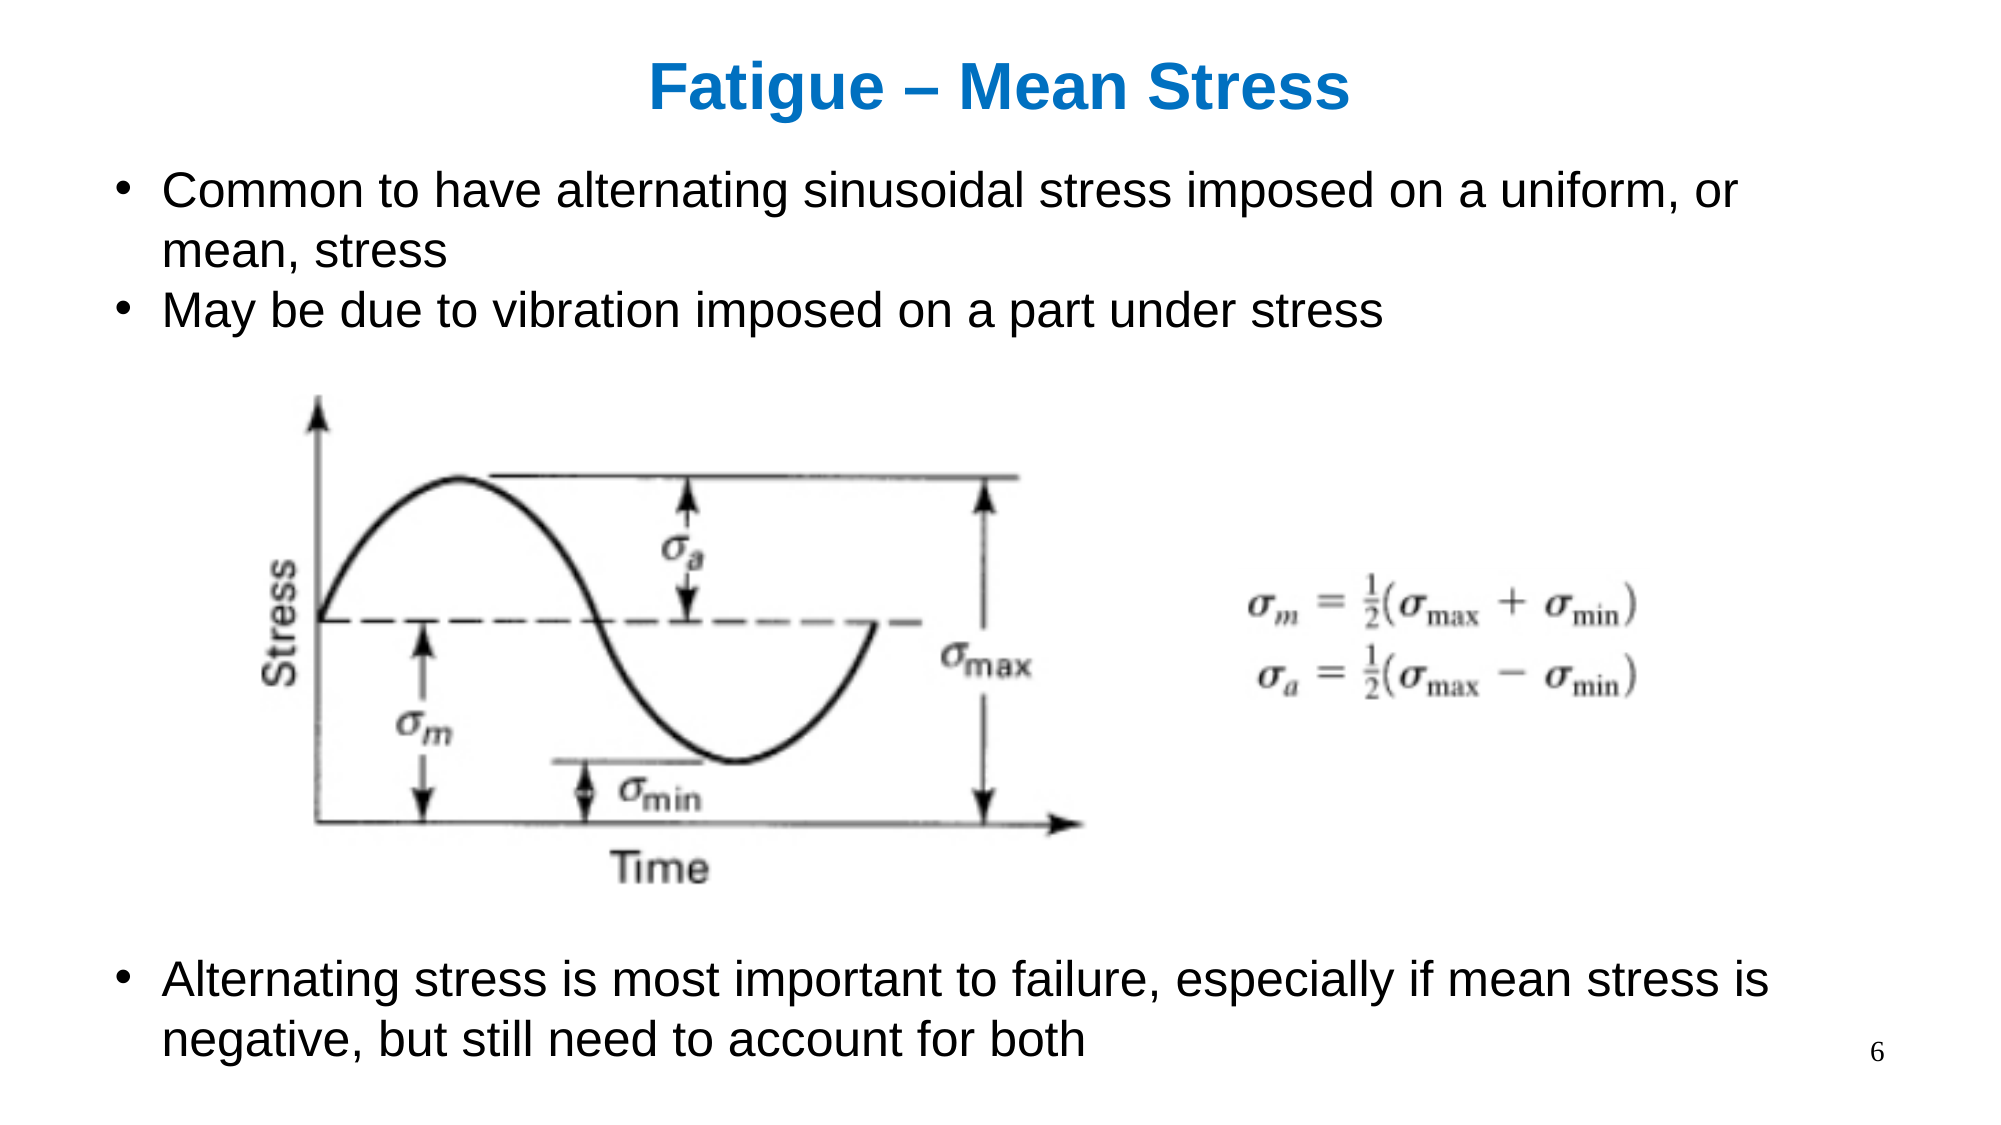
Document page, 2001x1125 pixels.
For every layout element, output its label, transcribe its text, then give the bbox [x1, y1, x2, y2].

picture [1237, 566, 1651, 713]
picture [249, 374, 1101, 898]
slide_number 6 [1433, 1024, 1901, 1103]
text_box Fatigue – Mean Stress [312, 26, 1688, 139]
text_box Common to have alternating sinusoidal stress imposed on a uniform, or mean, stress May be due to vibration imposed on a part under stress [99, 149, 1900, 345]
text_box Alternating stress is most important to failure, especially if mean stress is negative, but still need to account for both [99, 938, 1900, 1074]
